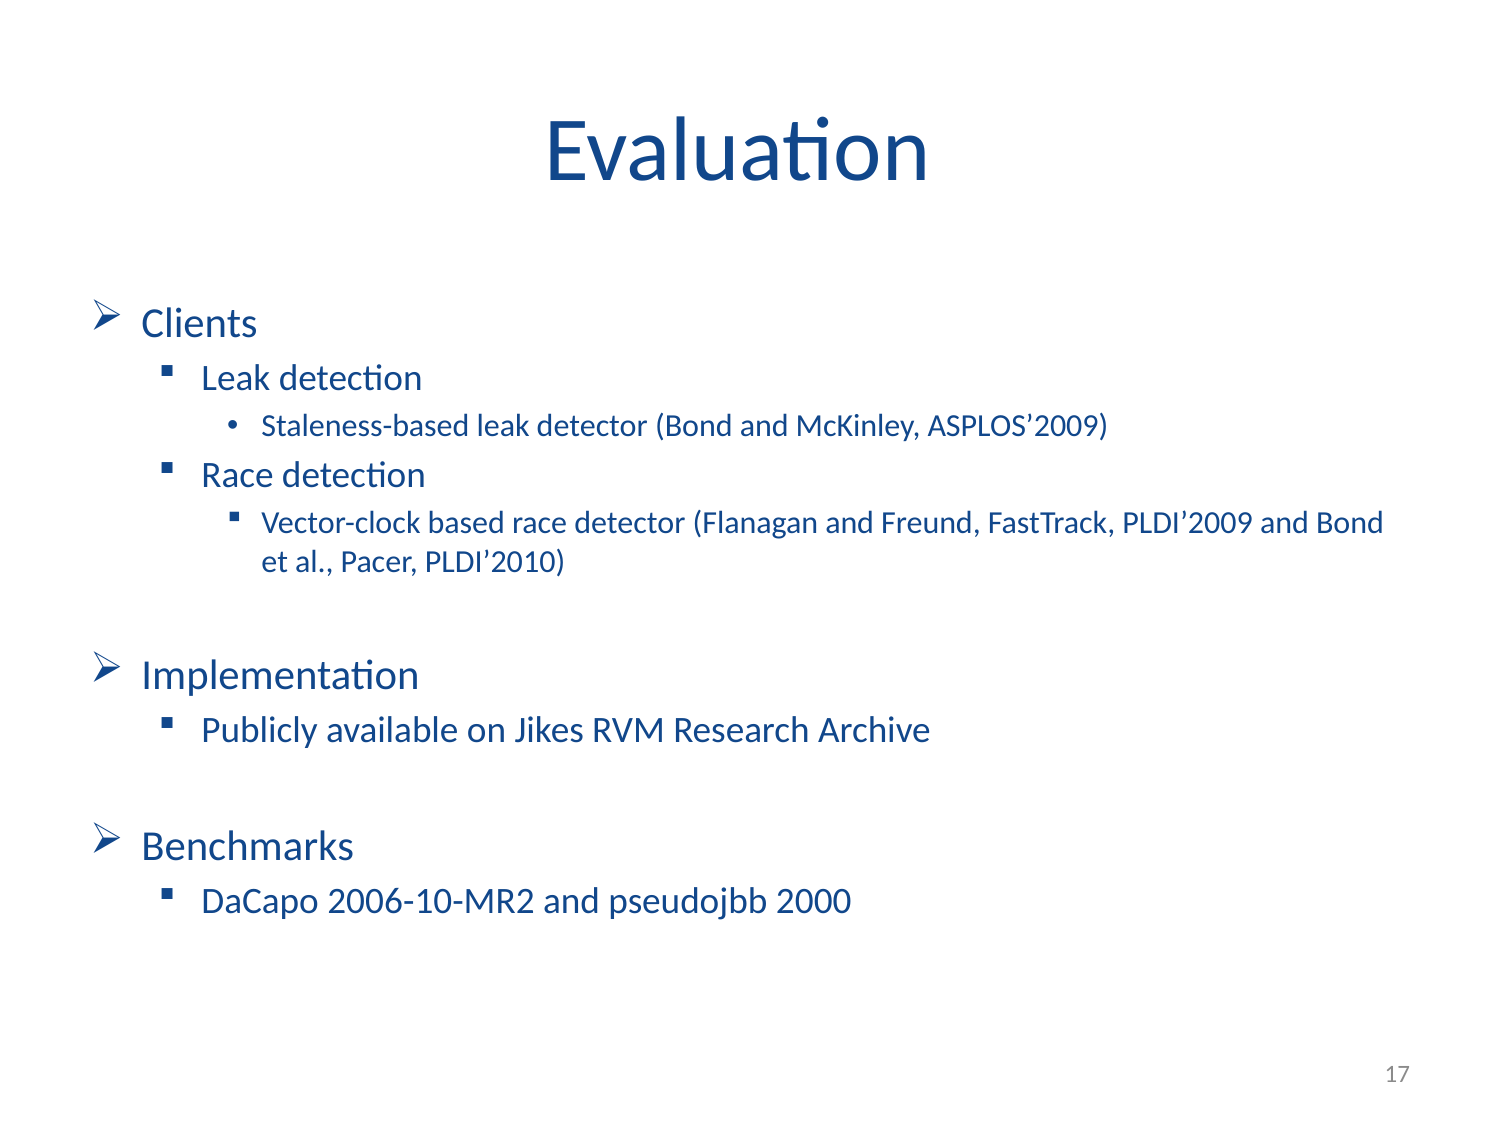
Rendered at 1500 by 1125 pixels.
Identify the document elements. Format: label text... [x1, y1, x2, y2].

title Evaluation [62, 50, 1413, 238]
slide_number 17 [1074, 1042, 1425, 1103]
list Clients Leak detection Staleness-based leak detector (Bond and McKinley, ASPLOS’2009) Race detection Vector-clock based race detector (Flanagan and Freund, FastTrack, PLDI’2009 and Bond et al., Pacer, PLDI’2010) Implementation Publicly available on Jikes RVM Research Archive Benchmarks DaCapo 2006-10-MR2 and pseudojbb 2000 [75, 287, 1425, 938]
